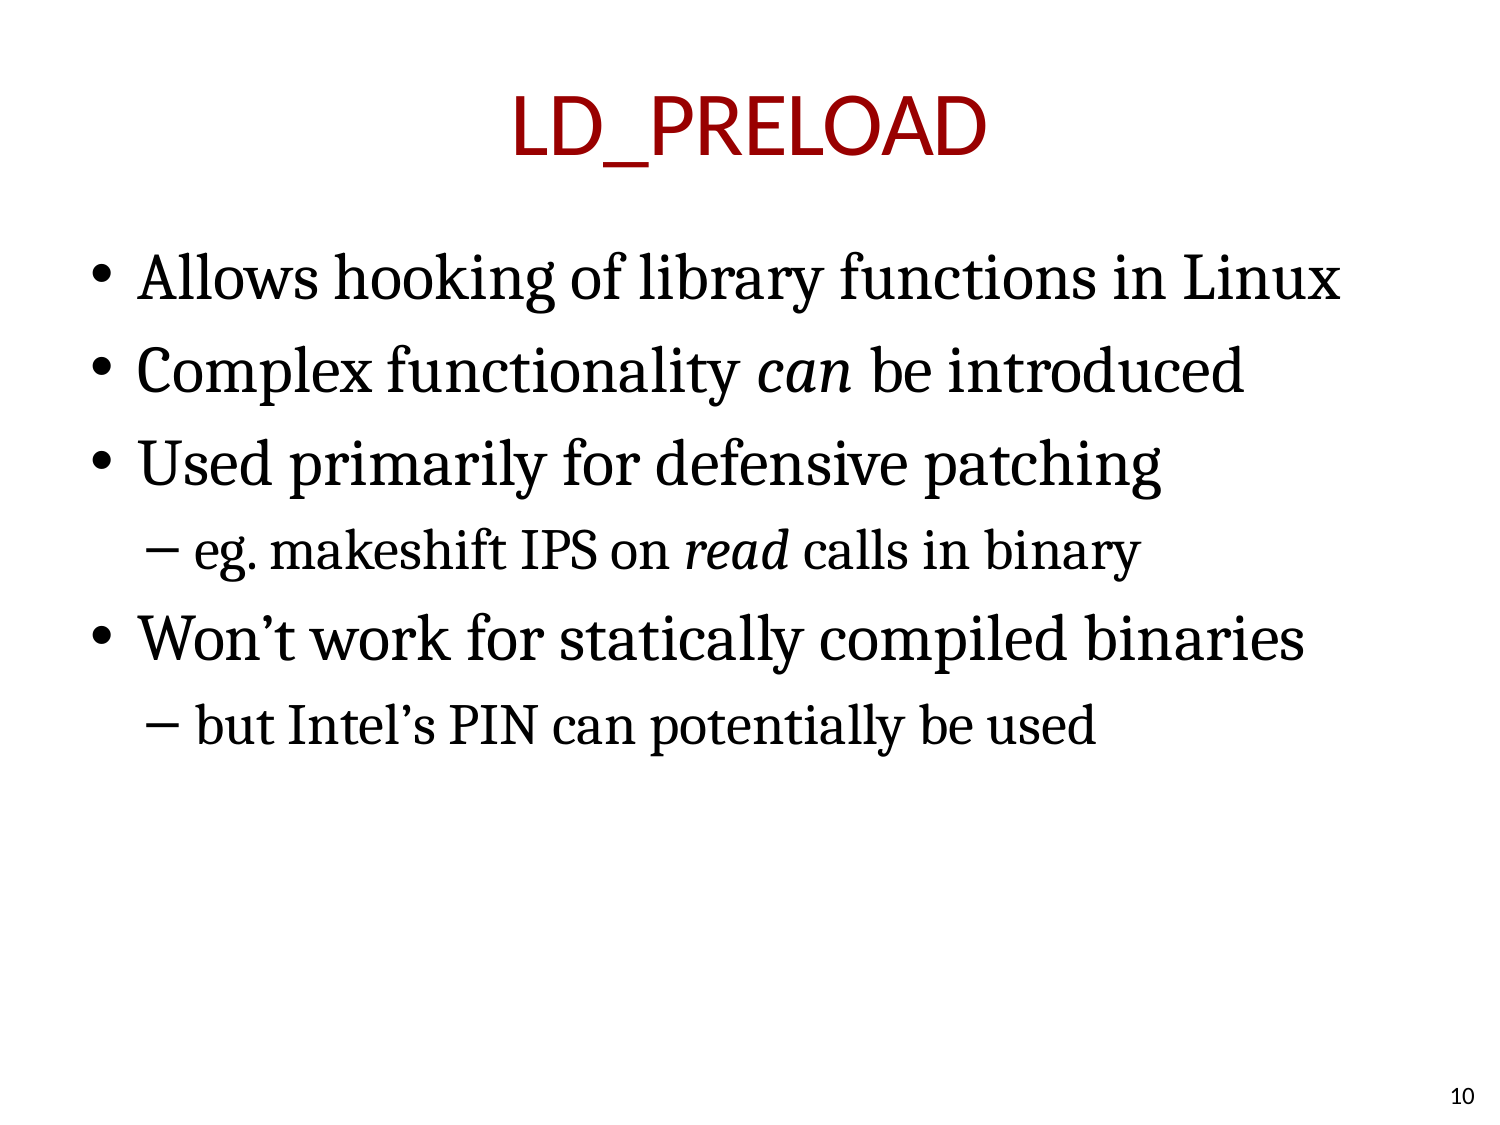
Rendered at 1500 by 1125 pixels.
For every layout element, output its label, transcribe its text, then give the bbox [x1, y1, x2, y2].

title LD_PRELOAD [75, 24, 1425, 213]
list Allows hooking of library functions in Linux Complex functionality can be introduced Used primarily for defensive patching eg. makeshift IPS on read calls in binary Won’t work for statically compiled binaries but Intel’s PIN can potentially be used [75, 224, 1425, 1005]
slide_number 10 [1125, 1065, 1475, 1125]
